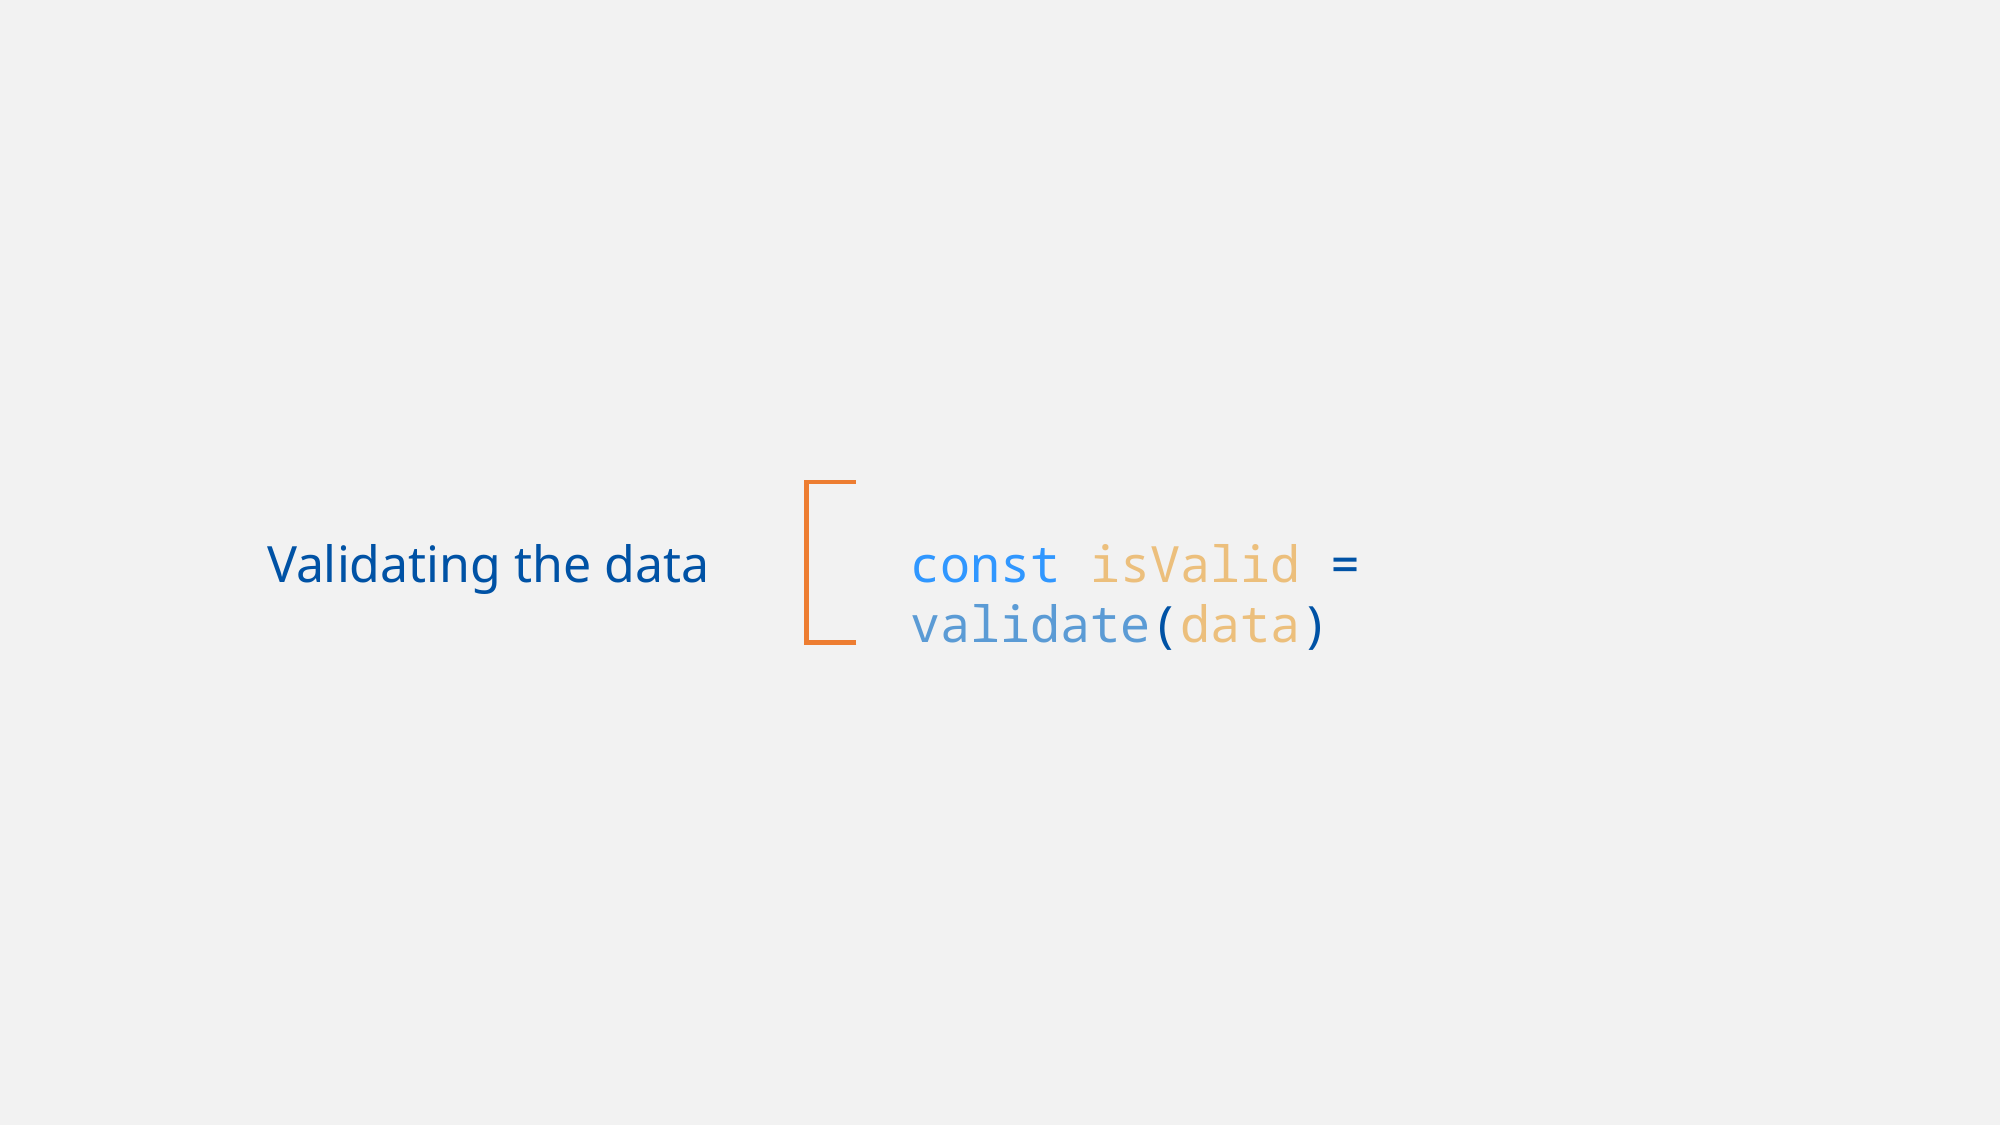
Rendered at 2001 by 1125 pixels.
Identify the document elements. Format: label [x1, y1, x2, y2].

text_box [252, 482, 1757, 643]
